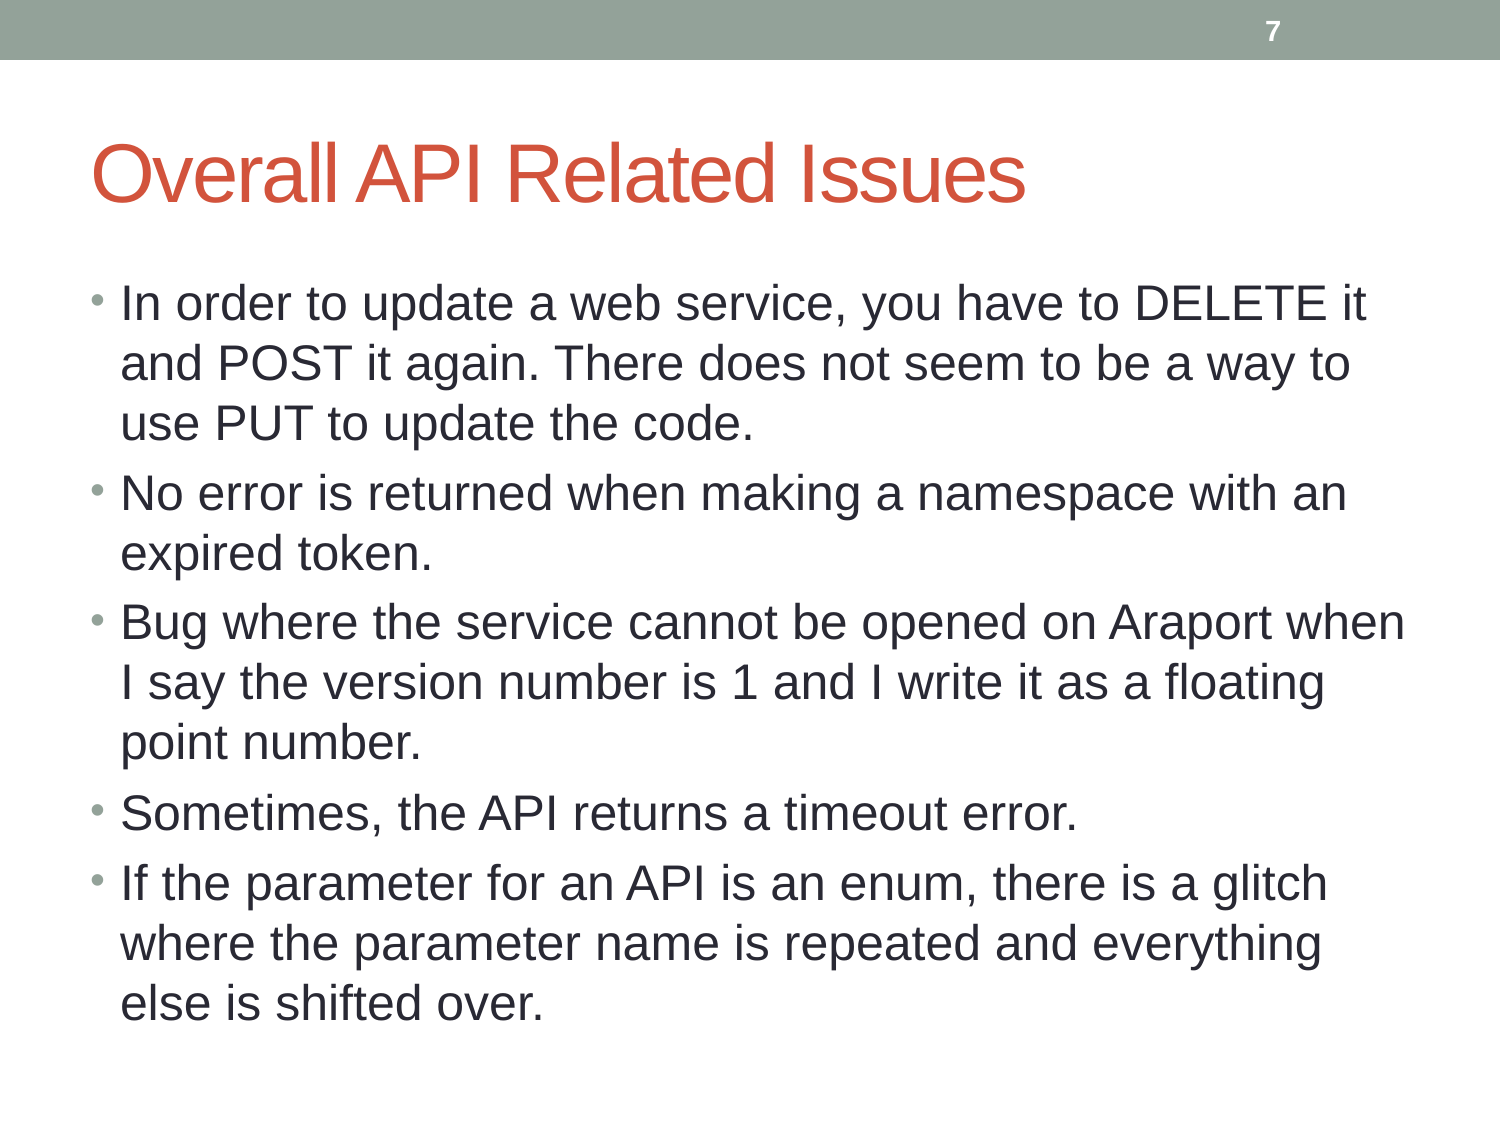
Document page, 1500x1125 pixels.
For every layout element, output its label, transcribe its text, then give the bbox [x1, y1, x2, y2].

title Overall API Related Issues [75, 87, 1425, 250]
list In order to update a web service, you have to DELETE it and POST it again. There does not seem to be a way to use PUT to update the code. No error is returned when making a namespace with an expired token. Bug where the service cannot be opened on Araport when I say the version number is 1 and I write it as a floating point number. Sometimes, the API returns a timeout error. If the parameter for an API is an enum, there is a glitch where the parameter name is repeated and everything else is shifted over. [75, 262, 1425, 1063]
slide_number 7 [1250, 3, 1425, 57]
